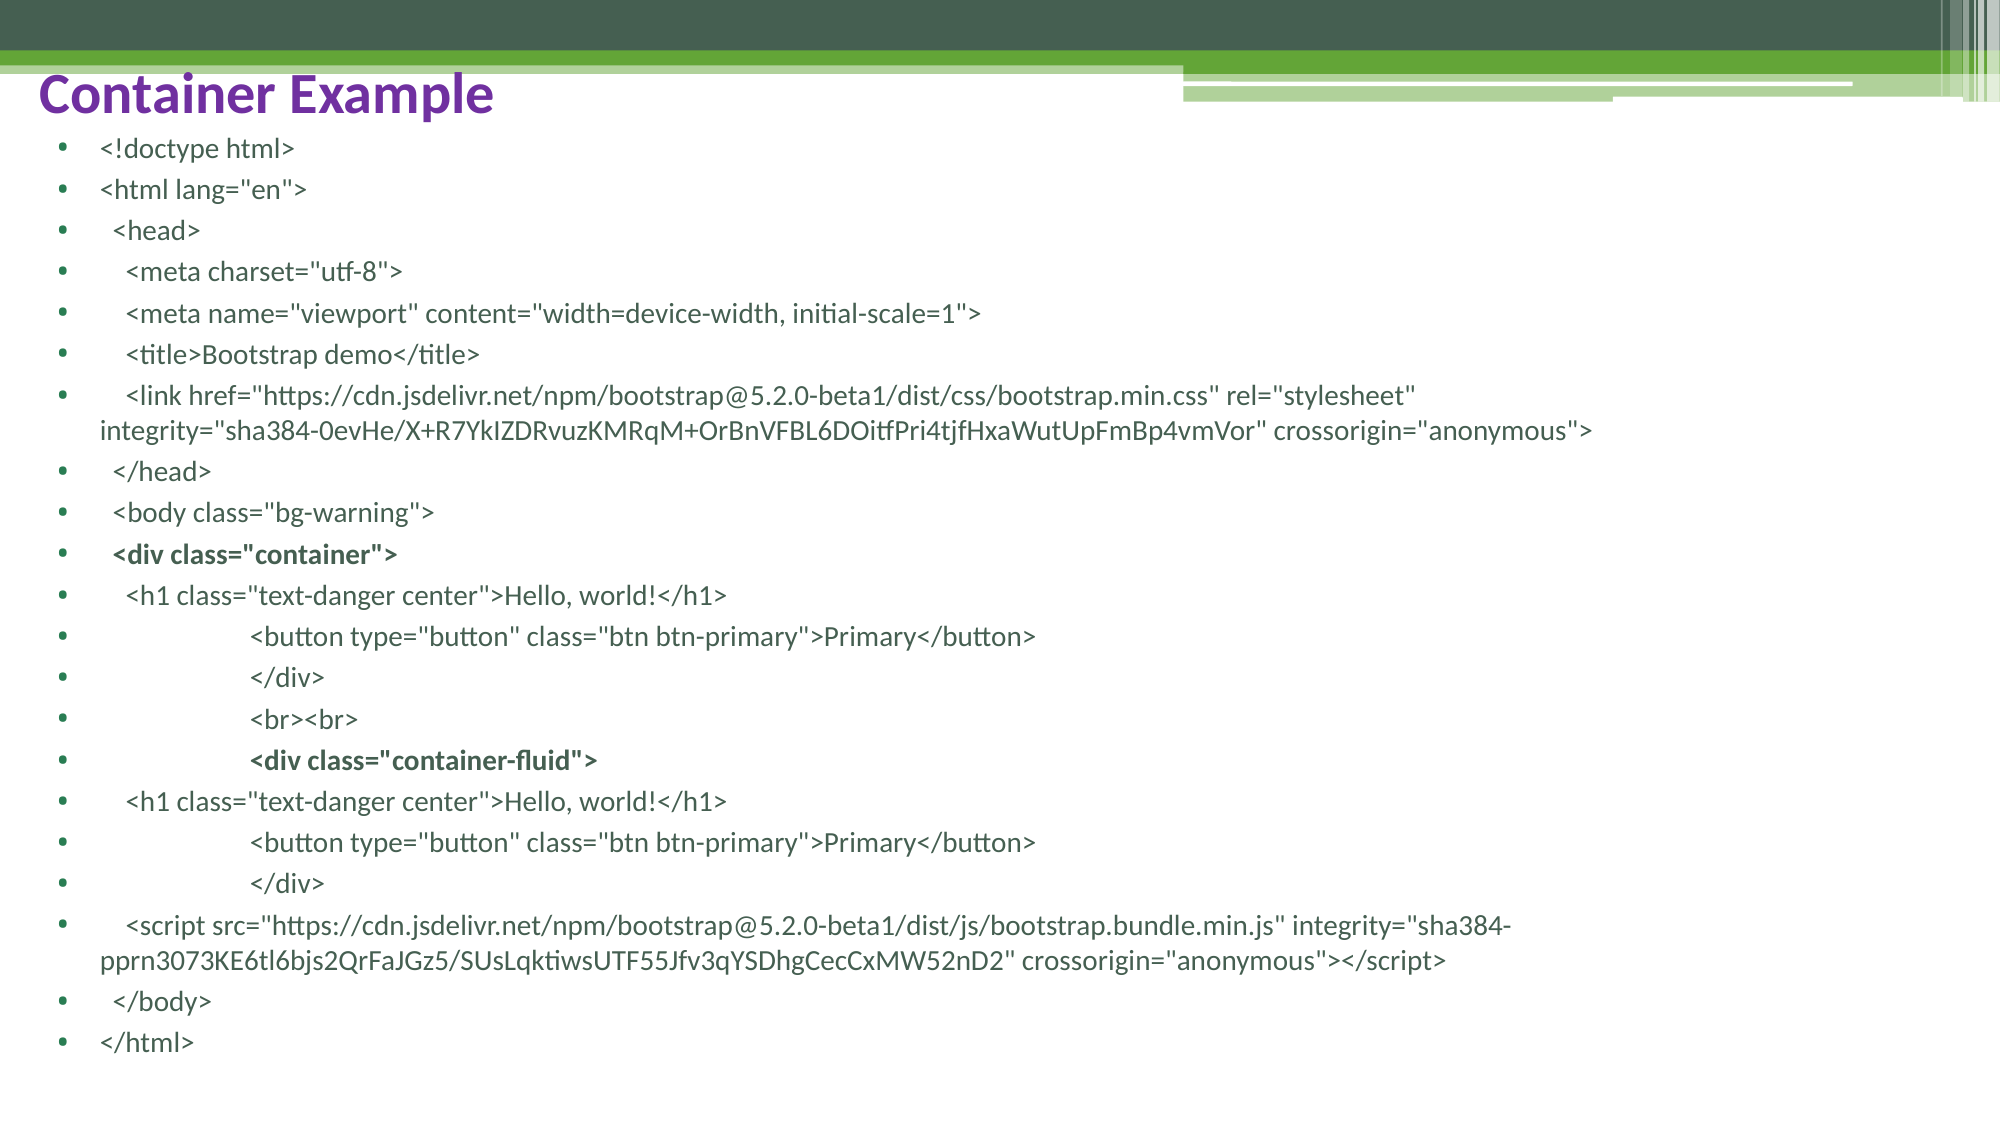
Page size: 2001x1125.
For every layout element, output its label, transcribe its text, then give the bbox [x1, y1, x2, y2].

list <!doctype html> <html lang="en"> <head> <meta charset="utf-8"> <meta name="viewport" content="width=device-width, initial-scale=1"> <title>Bootstrap demo</title> <link href="https://cdn.jsdelivr.net/npm/bootstrap@5.2.0-beta1/dist/css/bootstrap.min.css" rel="stylesheet" integrity="sha384-0evHe/X+R7YkIZDRvuzKMRqM+OrBnVFBL6DOitfPri4tjfHxaWutUpFmBp4vmVor" crossorigin="anonymous"> </head> <body class="bg-warning"> <div class="container"> <h1 class="text-danger center">Hello, world!</h1> <button type="button" class="btn btn-primary">Primary</button> </div> <br><br> <div class="container-fluid"> <h1 class="text-danger center">Hello, world!</h1> <button type="button" class="btn btn-primary">Primary</button> </div> <script src="https://cdn.jsdelivr.net/npm/bootstrap@5.2.0-beta1/dist/js/bootstrap.bundle.min.js" integrity="sha384-pprn3073KE6tl6bjs2QrFaJGz5/SUsLqktiwsUTF55Jfv3qYSDhgCecCxMW52nD2" crossorigin="anonymous"></script> </body> </html> [24, 121, 1884, 1096]
title Container Example [24, 43, 1825, 121]
